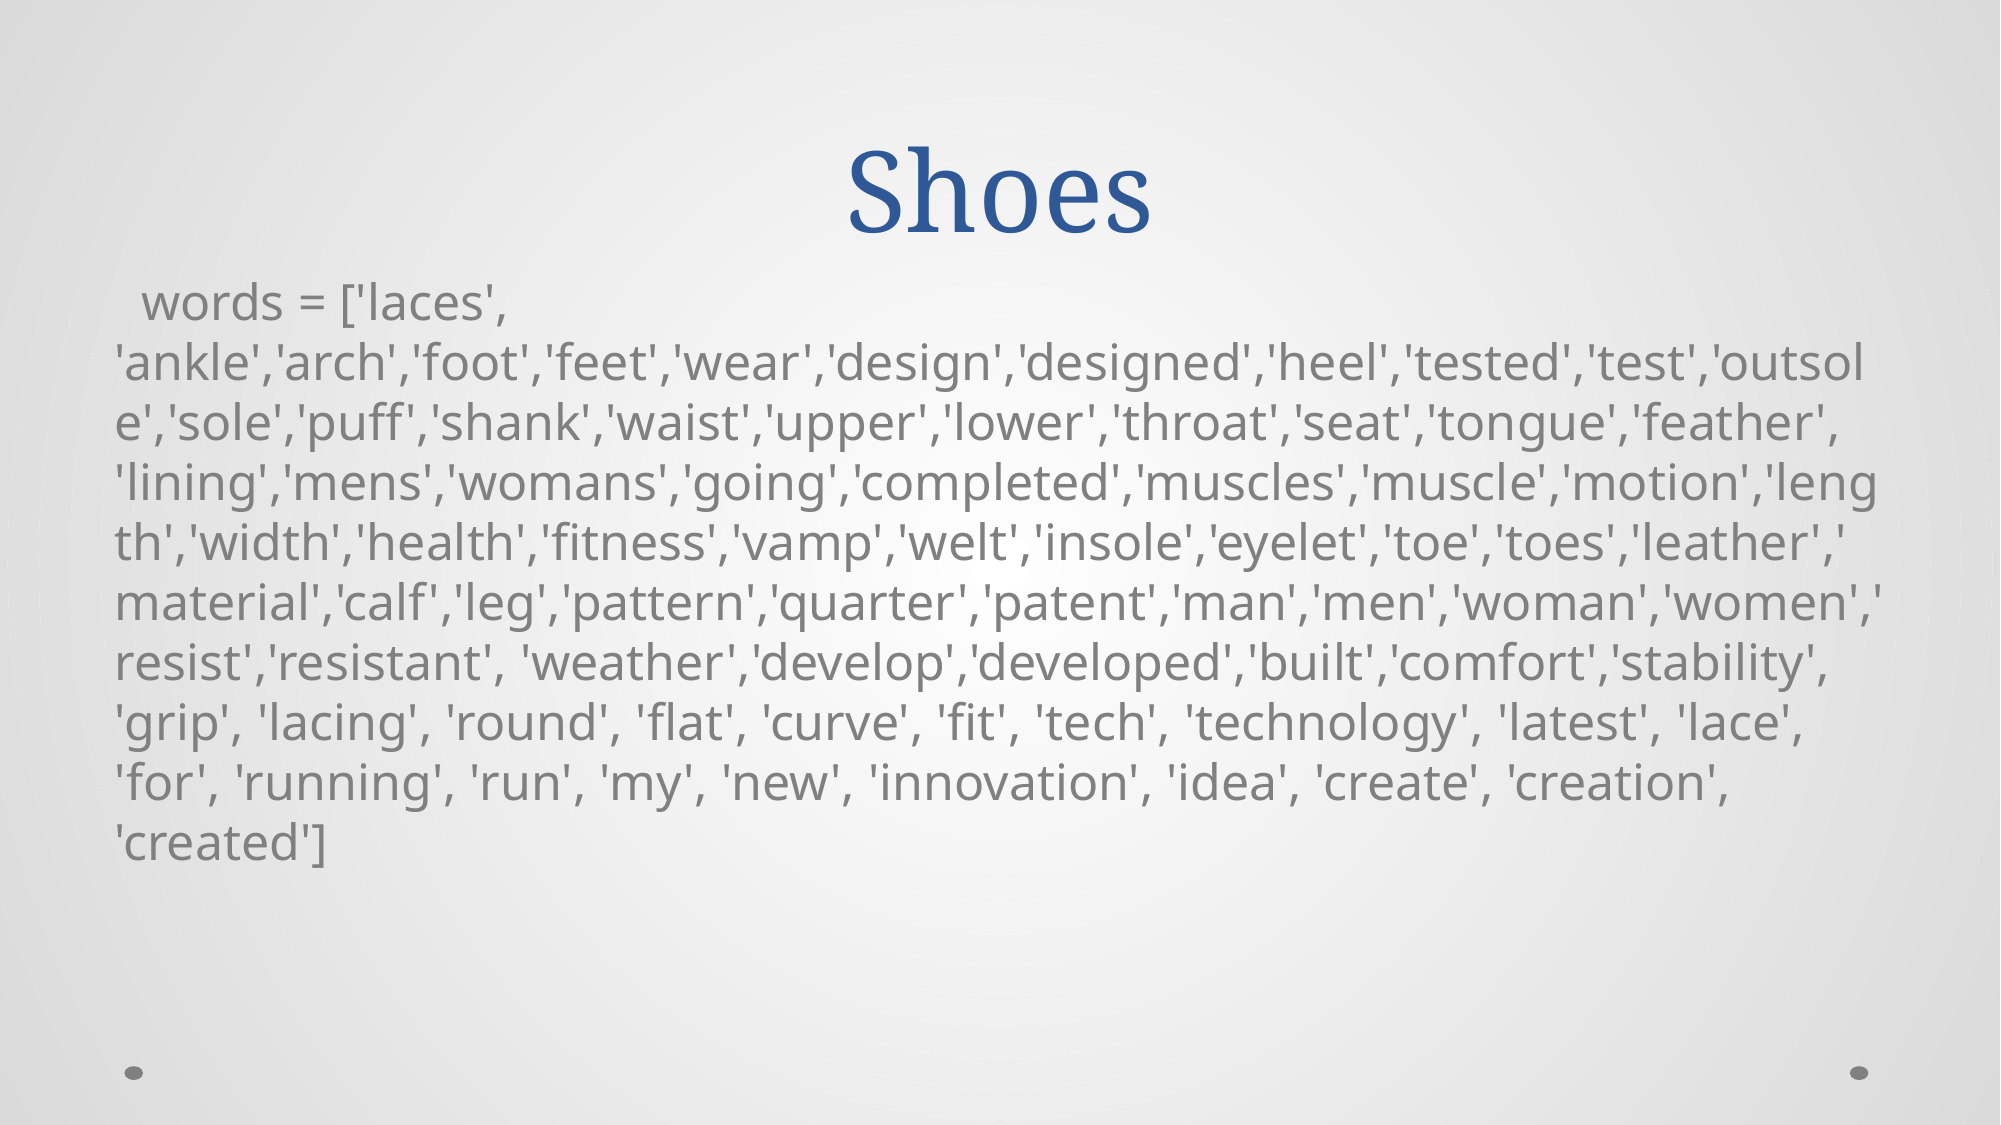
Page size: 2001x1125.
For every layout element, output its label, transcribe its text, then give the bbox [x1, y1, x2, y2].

list words = ['laces', 'ankle','arch','foot','feet','wear','design','designed','heel','tested','test','outsole','sole','puff','shank','waist','upper','lower','throat','seat','tongue','feather', 'lining','mens','womans','going','completed','muscles','muscle','motion','length','width','health','fitness','vamp','welt','insole','eyelet','toe','toes','leather','material','calf','leg','pattern','quarter','patent','man','men','woman','women','resist','resistant', 'weather','develop','developed','built','comfort','stability', 'grip', 'lacing', 'round', 'flat', 'curve', 'fit', 'tech', 'technology', 'latest', 'lace', 'for', 'running', 'run', 'my', 'new', 'innovation', 'idea', 'create', 'creation', 'created'] [99, 262, 1900, 1005]
title Shoes [99, 0, 1900, 262]
